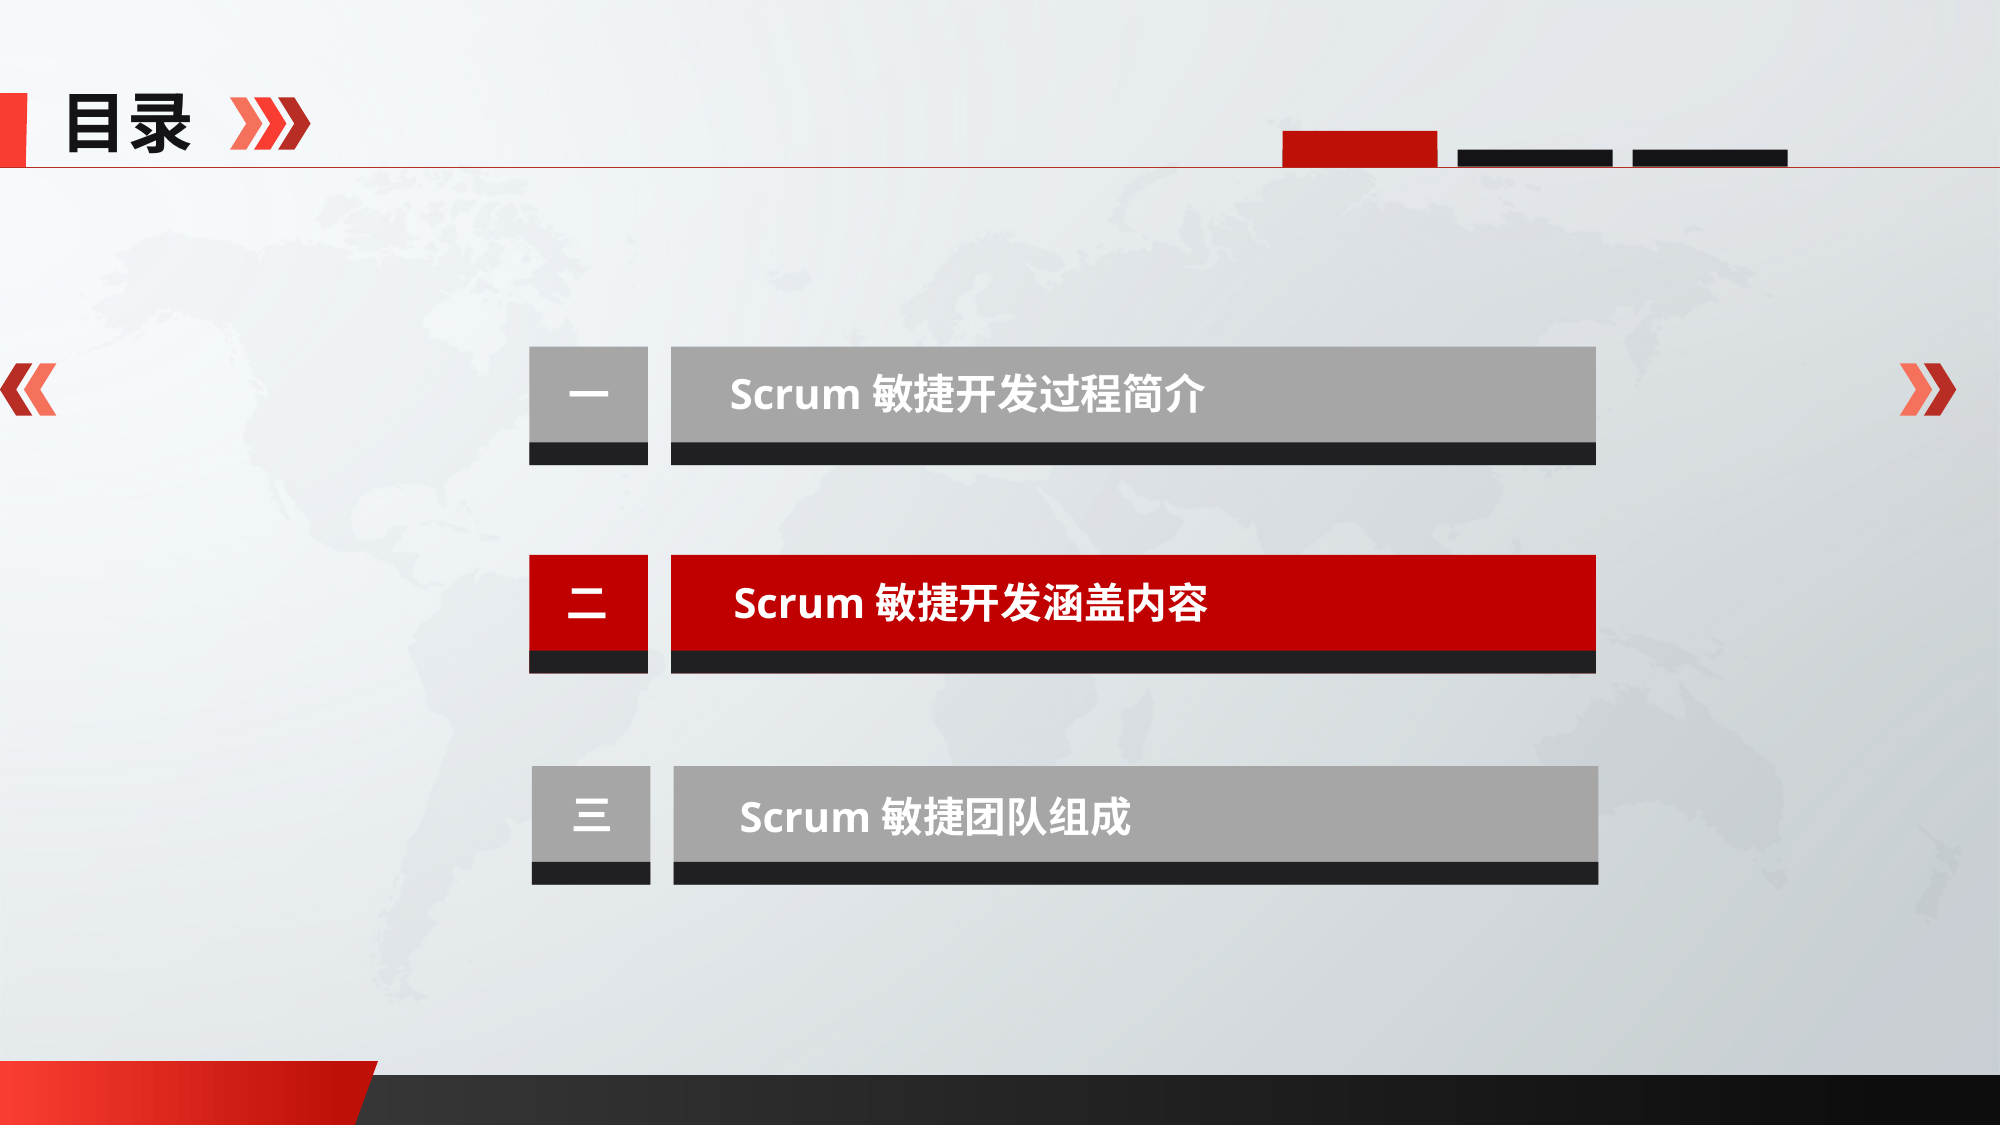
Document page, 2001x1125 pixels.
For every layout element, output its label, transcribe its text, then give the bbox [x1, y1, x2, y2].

text_box [1632, 149, 1789, 167]
text_box [1457, 149, 1614, 167]
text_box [229, 97, 311, 150]
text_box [0, 363, 57, 416]
text_box [1281, 130, 1438, 167]
text_box 目录 [45, 73, 210, 167]
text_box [529, 346, 1596, 466]
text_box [529, 554, 1596, 674]
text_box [531, 766, 1599, 885]
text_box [1899, 363, 1957, 416]
